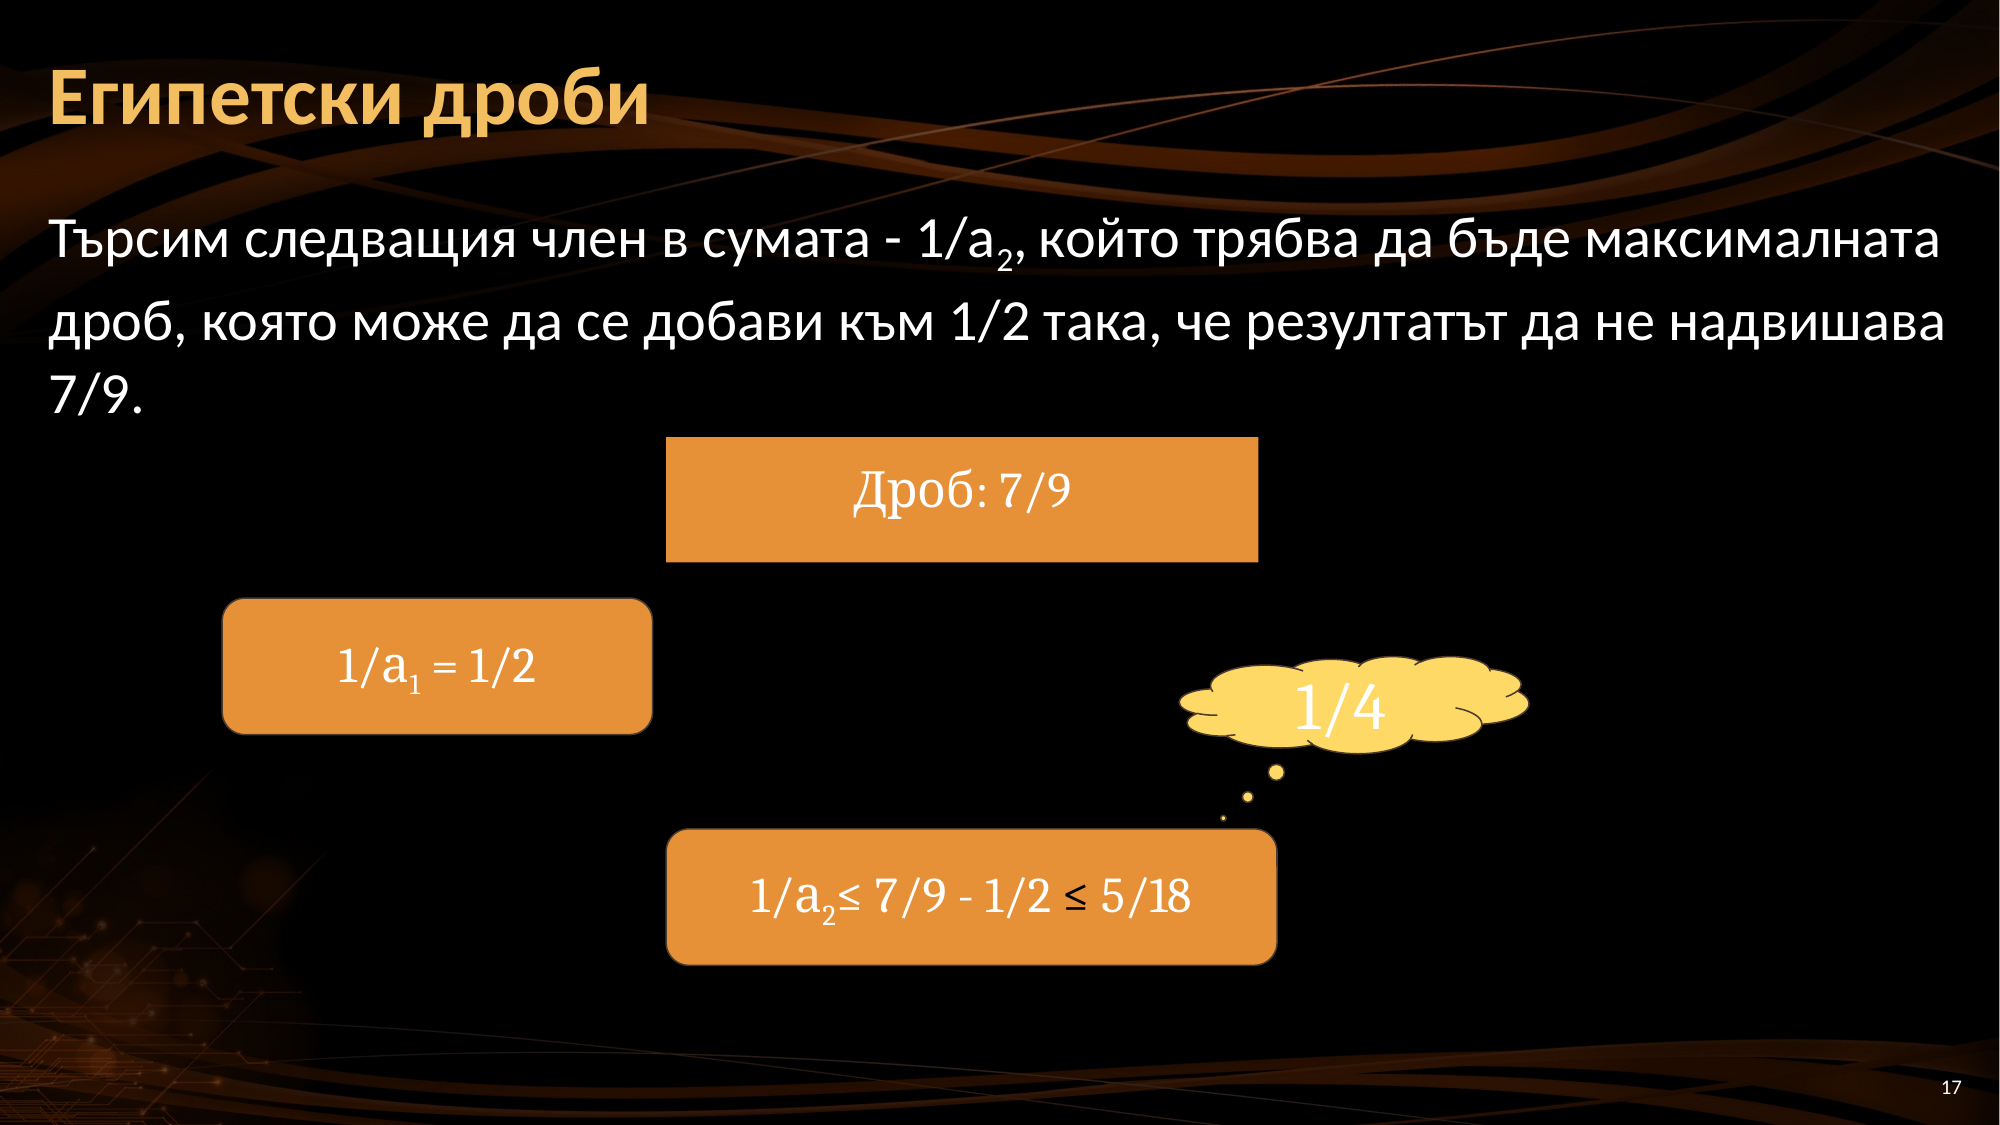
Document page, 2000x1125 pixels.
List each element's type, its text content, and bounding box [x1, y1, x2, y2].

text_box 1/4 [1268, 764, 1285, 781]
title Египетски дроби [30, 6, 1968, 189]
text_box Дроб: 7/9 [666, 437, 1259, 563]
picture [0, 0, 2000, 1125]
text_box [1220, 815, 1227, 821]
text_box 1/4 [1242, 791, 1254, 803]
text_box 1/а2≤ 7/9 - 1/2 ≤ 5/18 [666, 828, 1278, 966]
text_box 1/4 [1179, 656, 1530, 754]
slide_number 17 [1897, 1070, 1968, 1103]
text_box 1/а1 = 1/2 [222, 598, 653, 735]
list Търсим следващия член в сумата - 1/а2, който трябва да бъде максималната дроб, която може да се добави към 1/2 така, че резултатът да не надвишава 7/9. [31, 189, 1968, 1103]
